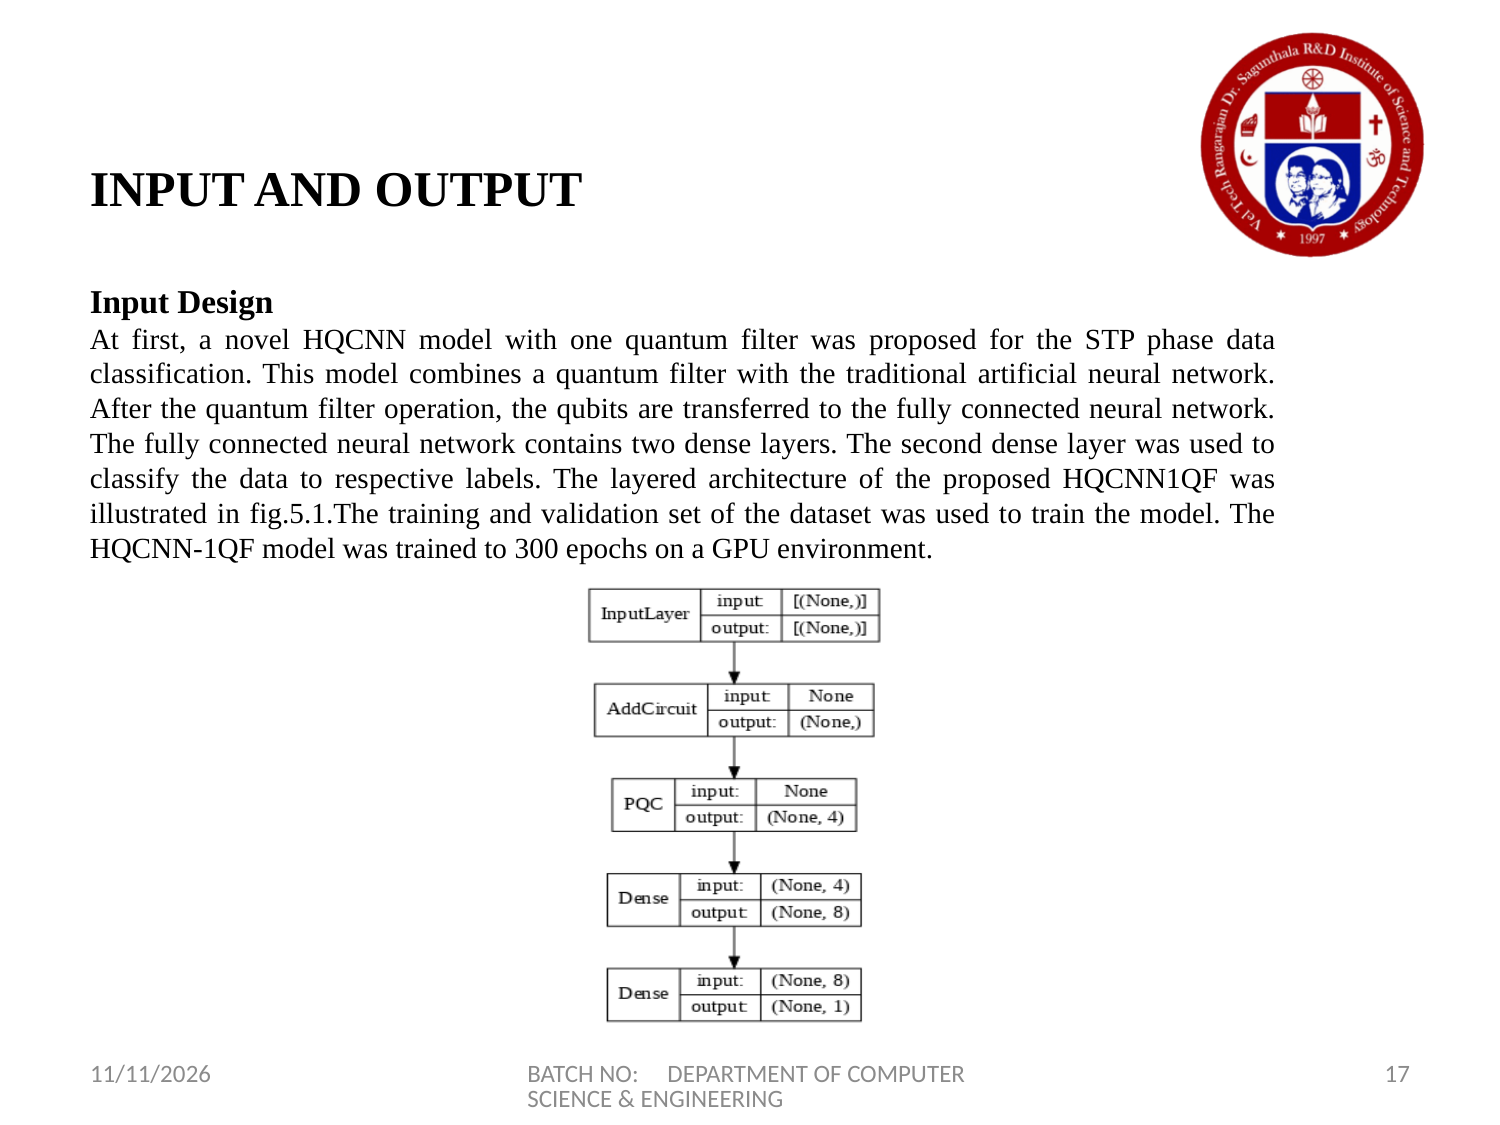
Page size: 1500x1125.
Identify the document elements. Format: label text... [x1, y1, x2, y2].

picture [1200, 32, 1425, 99]
footer BATCH NO: DEPARTMENT OF COMPUTER SCIENCE & ENGINEERING [512, 1042, 988, 1103]
text_box [74, 99, 1425, 149]
text_box Input Design At first, a novel HQCNN model with one quantum filter was proposed for the STP phase data classification. This model combines a quantum filter with the traditional artificial neural network. After the quantum filter operation, the qubits are transferred to the fully connected neural network. The fully connected neural network contains two dense layers. The second dense layer was used to classify the data to respective labels. The layered architecture of the proposed HQCNN1QF was illustrated in fig.5.1.The training and validation set of the dataset was used to train the model. The HQCNN-1QF model was trained to 300 epochs on a GPU environment. [74, 337, 1292, 572]
text_box INPUT AND OUTPUT [74, 149, 1425, 337]
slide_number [75, 1042, 425, 1103]
picture [584, 584, 886, 1026]
slide_number 17 [1074, 1042, 1425, 1103]
